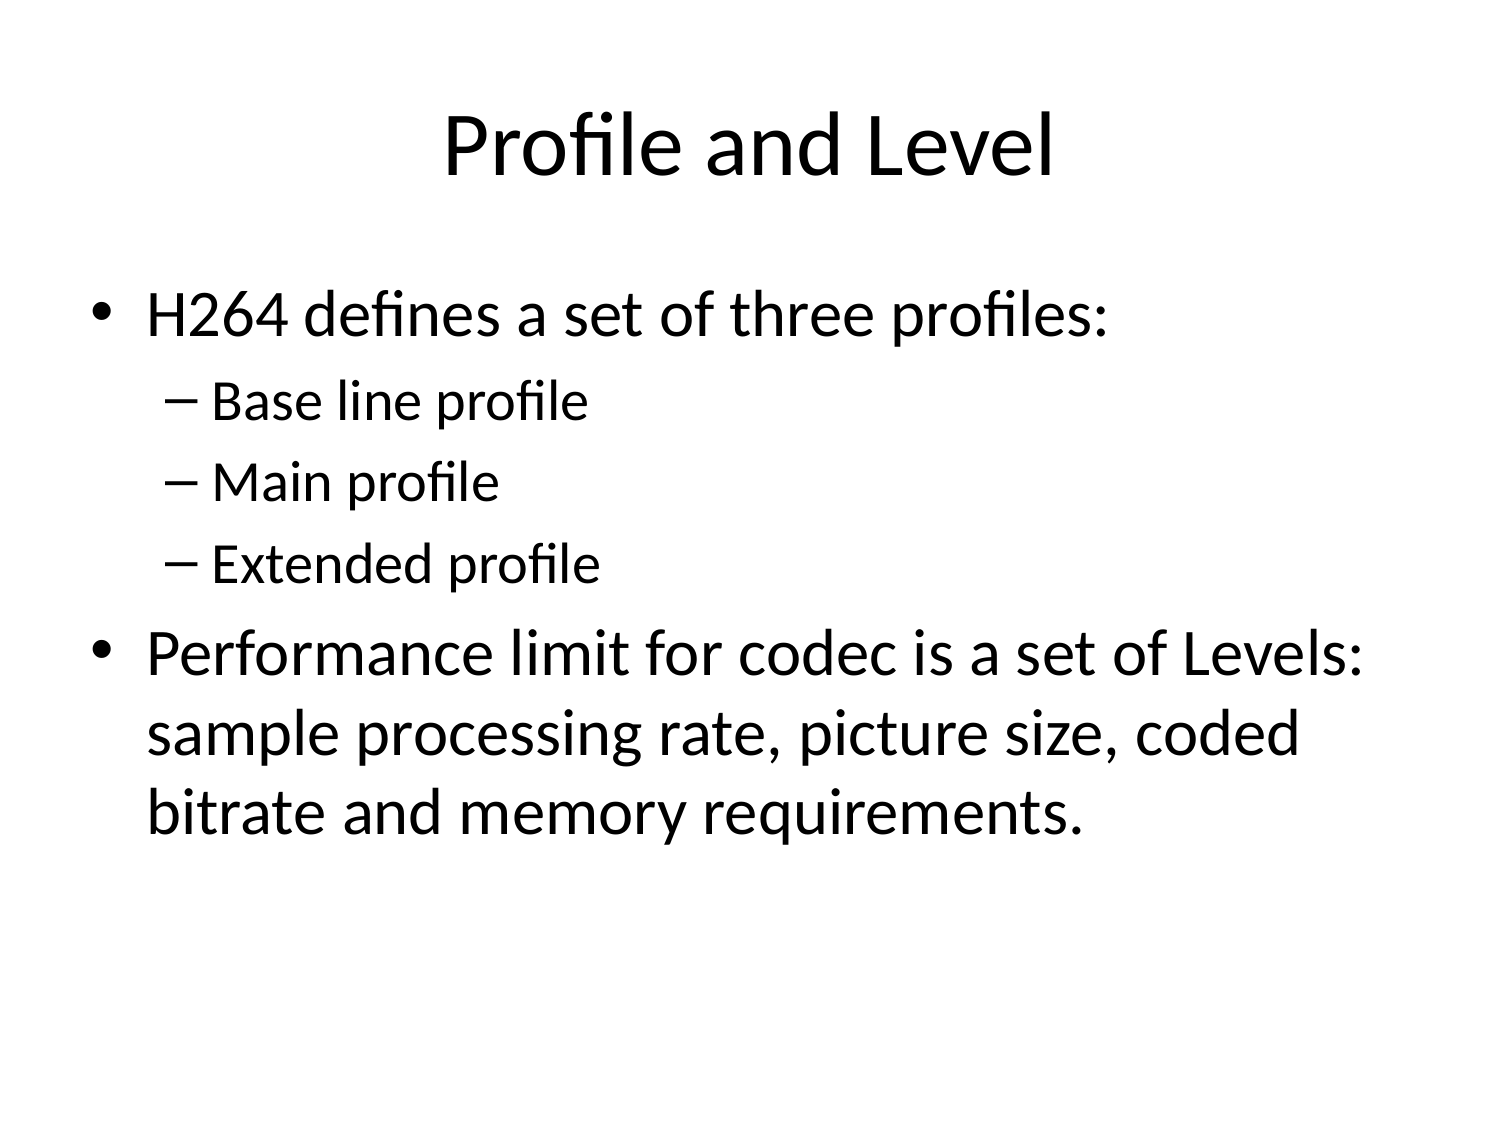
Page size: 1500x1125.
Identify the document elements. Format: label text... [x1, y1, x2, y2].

list H264 defines a set of three profiles: Base line profile Main profile Extended profile Performance limit for codec is a set of Levels: sample processing rate, picture size, coded bitrate and memory requirements. [75, 262, 1425, 1005]
title Profile and Level [75, 45, 1425, 233]
